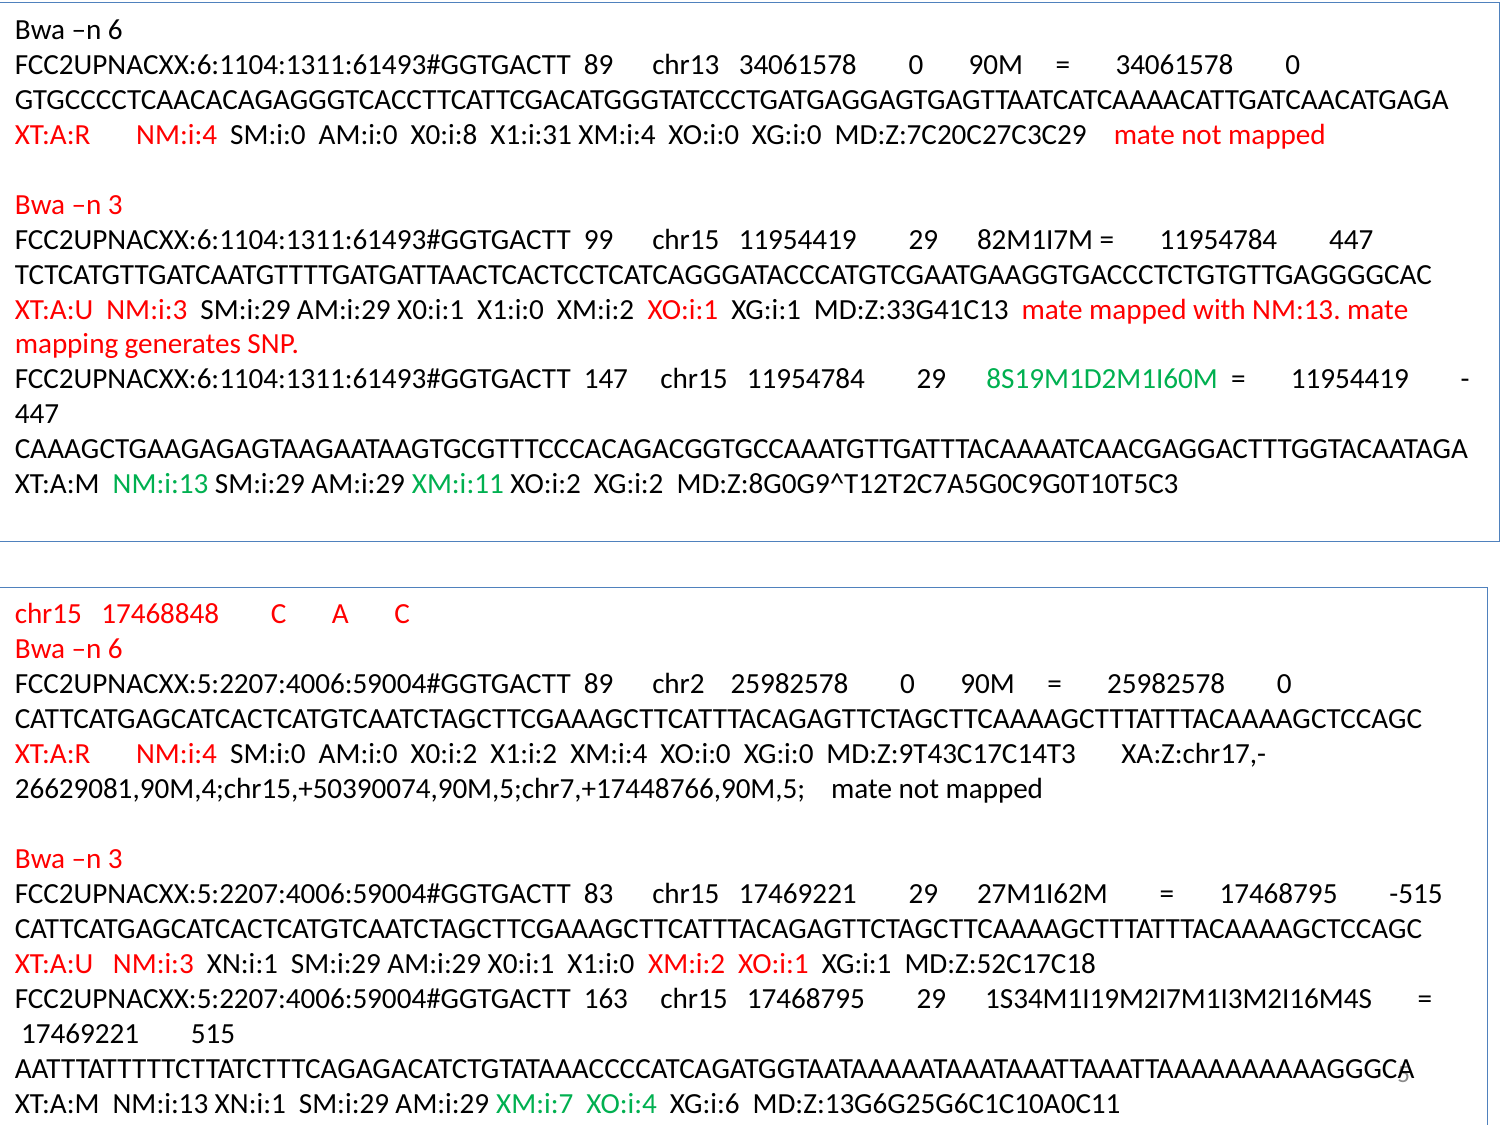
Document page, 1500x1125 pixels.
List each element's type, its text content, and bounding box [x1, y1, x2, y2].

text_box Bwa –n 6 FCC2UPNACXX:6:1104:1311:61493#GGTGACTT 89 chr13 34061578 0 90M = 34061578 0 GTGCCCCTCAACACAGAGGGTCACCTTCATTCGACATGGGTATCCCTGATGAGGAGTGAGTTAATCATCAAAACATTGATCAACATGAGA XT:A:R NM:i:4 SM:i:0 AM:i:0 X0:i:8 X1:i:31 XM:i:4 XO:i:0 XG:i:0 MD:Z:7C20C27C3C29 mate not mapped Bwa –n 3 FCC2UPNACXX:6:1104:1311:61493#GGTGACTT 99 chr15 11954419 29 82M1I7M = 11954784 447 TCTCATGTTGATCAATGTTTTGATGATTAACTCACTCCTCATCAGGGATACCCATGTCGAATGAAGGTGACCCTCTGTGTTGAGGGGCAC XT:A:U NM:i:3 SM:i:29 AM:i:29 X0:i:1 X1:i:0 XM:i:2 XO:i:1 XG:i:1 MD:Z:33G41C13 mate mapped with NM:13. mate mapping generates SNP. FCC2UPNACXX:6:1104:1311:61493#GGTGACTT 147 chr15 11954784 29 8S19M1D2M1I60M = 11954419 -447 CAAAGCTGAAGAGAGTAAGAATAAGTGCGTTTCCCACAGACGGTGCCAAATGTTGATTTACAAAATCAACGAGGACTTTGGTACAATAGA XT:A:M NM:i:13 SM:i:29 AM:i:29 XM:i:11 XO:i:2 XG:i:2 MD:Z:8G0G9^T12T2C7A5G0C9G0T10T5C3 [0, 2, 1500, 542]
text_box chr15 17468848 C A C Bwa –n 6 FCC2UPNACXX:5:2207:4006:59004#GGTGACTT 89 chr2 25982578 0 90M = 25982578 0 CATTCATGAGCATCACTCATGTCAATCTAGCTTCGAAAGCTTCATTTACAGAGTTCTAGCTTCAAAAGCTTTATTTACAAAAGCTCCAGC XT:A:R NM:i:4 SM:i:0 AM:i:0 X0:i:2 X1:i:2 XM:i:4 XO:i:0 XG:i:0 MD:Z:9T43C17C14T3 XA:Z:chr17,-26629081,90M,4;chr15,+50390074,90M,5;chr7,+17448766,90M,5; mate not mapped Bwa –n 3 FCC2UPNACXX:5:2207:4006:59004#GGTGACTT 83 chr15 17469221 29 27M1I62M = 17468795 -515 CATTCATGAGCATCACTCATGTCAATCTAGCTTCGAAAGCTTCATTTACAGAGTTCTAGCTTCAAAAGCTTTATTTACAAAAGCTCCAGC XT:A:U NM:i:3 XN:i:1 SM:i:29 AM:i:29 X0:i:1 X1:i:0 XM:i:2 XO:i:1 XG:i:1 MD:Z:52C17C18 FCC2UPNACXX:5:2207:4006:59004#GGTGACTT 163 chr15 17468795 29 1S34M1I19M2I7M1I3M2I16M4S = 17469221 515 AATTTATTTTTCTTATCTTTCAGAGACATCTGTATAAACCCCATCAGATGGTAATAAAAATAAATAAATTAAATTAAAAAAAAAAGGGCA XT:A:M NM:i:13 XN:i:1 SM:i:29 AM:i:29 XM:i:7 XO:i:4 XG:i:6 MD:Z:13G6G25G6C1C10A0C11 [0, 587, 1488, 1125]
